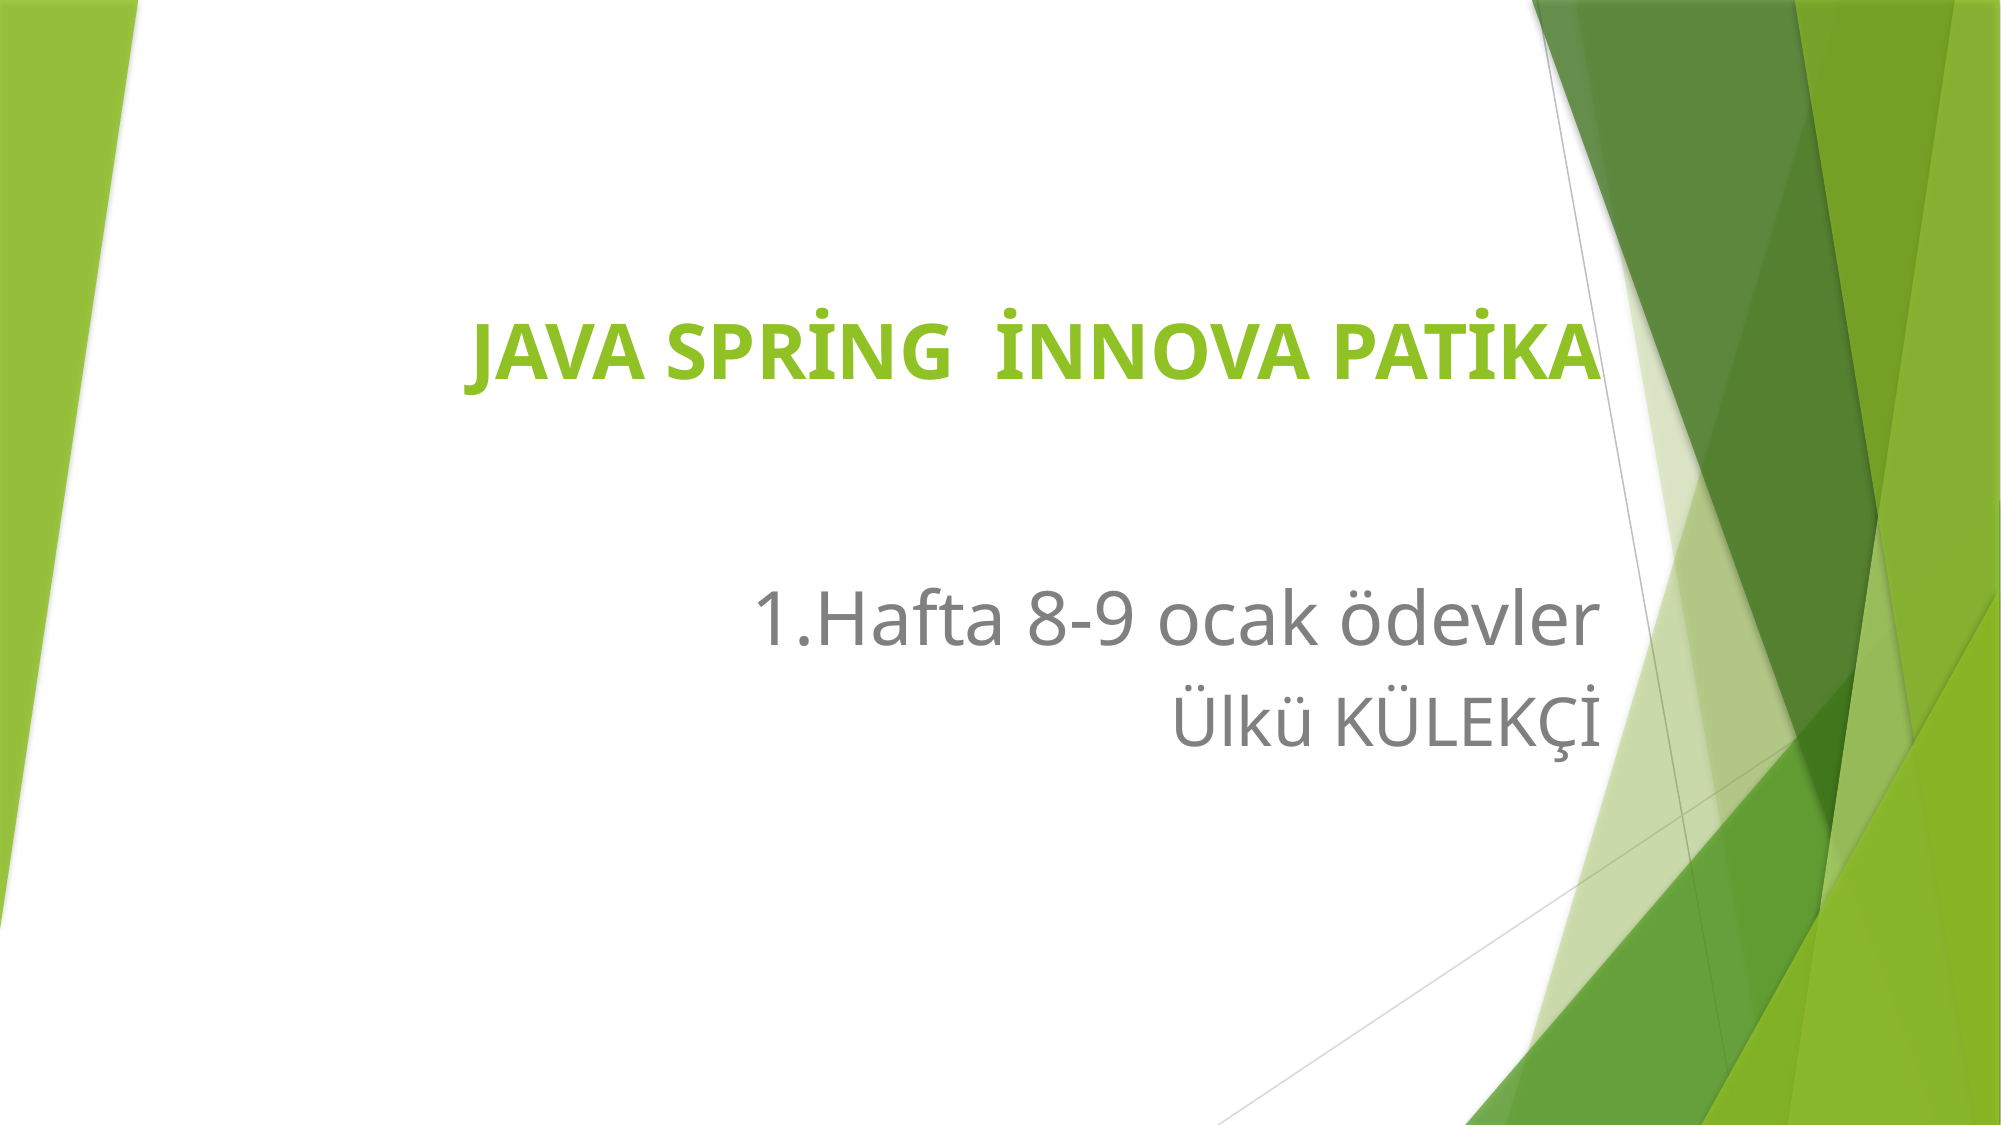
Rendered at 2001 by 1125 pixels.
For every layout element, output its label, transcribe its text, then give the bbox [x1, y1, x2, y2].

title JAVA SPRİNG İNNOVA PATİKA [323, 228, 1618, 403]
subtitle 1.Hafta 8-9 ocak ödevler Ülkü KÜLEKÇİ [569, 562, 1618, 861]
